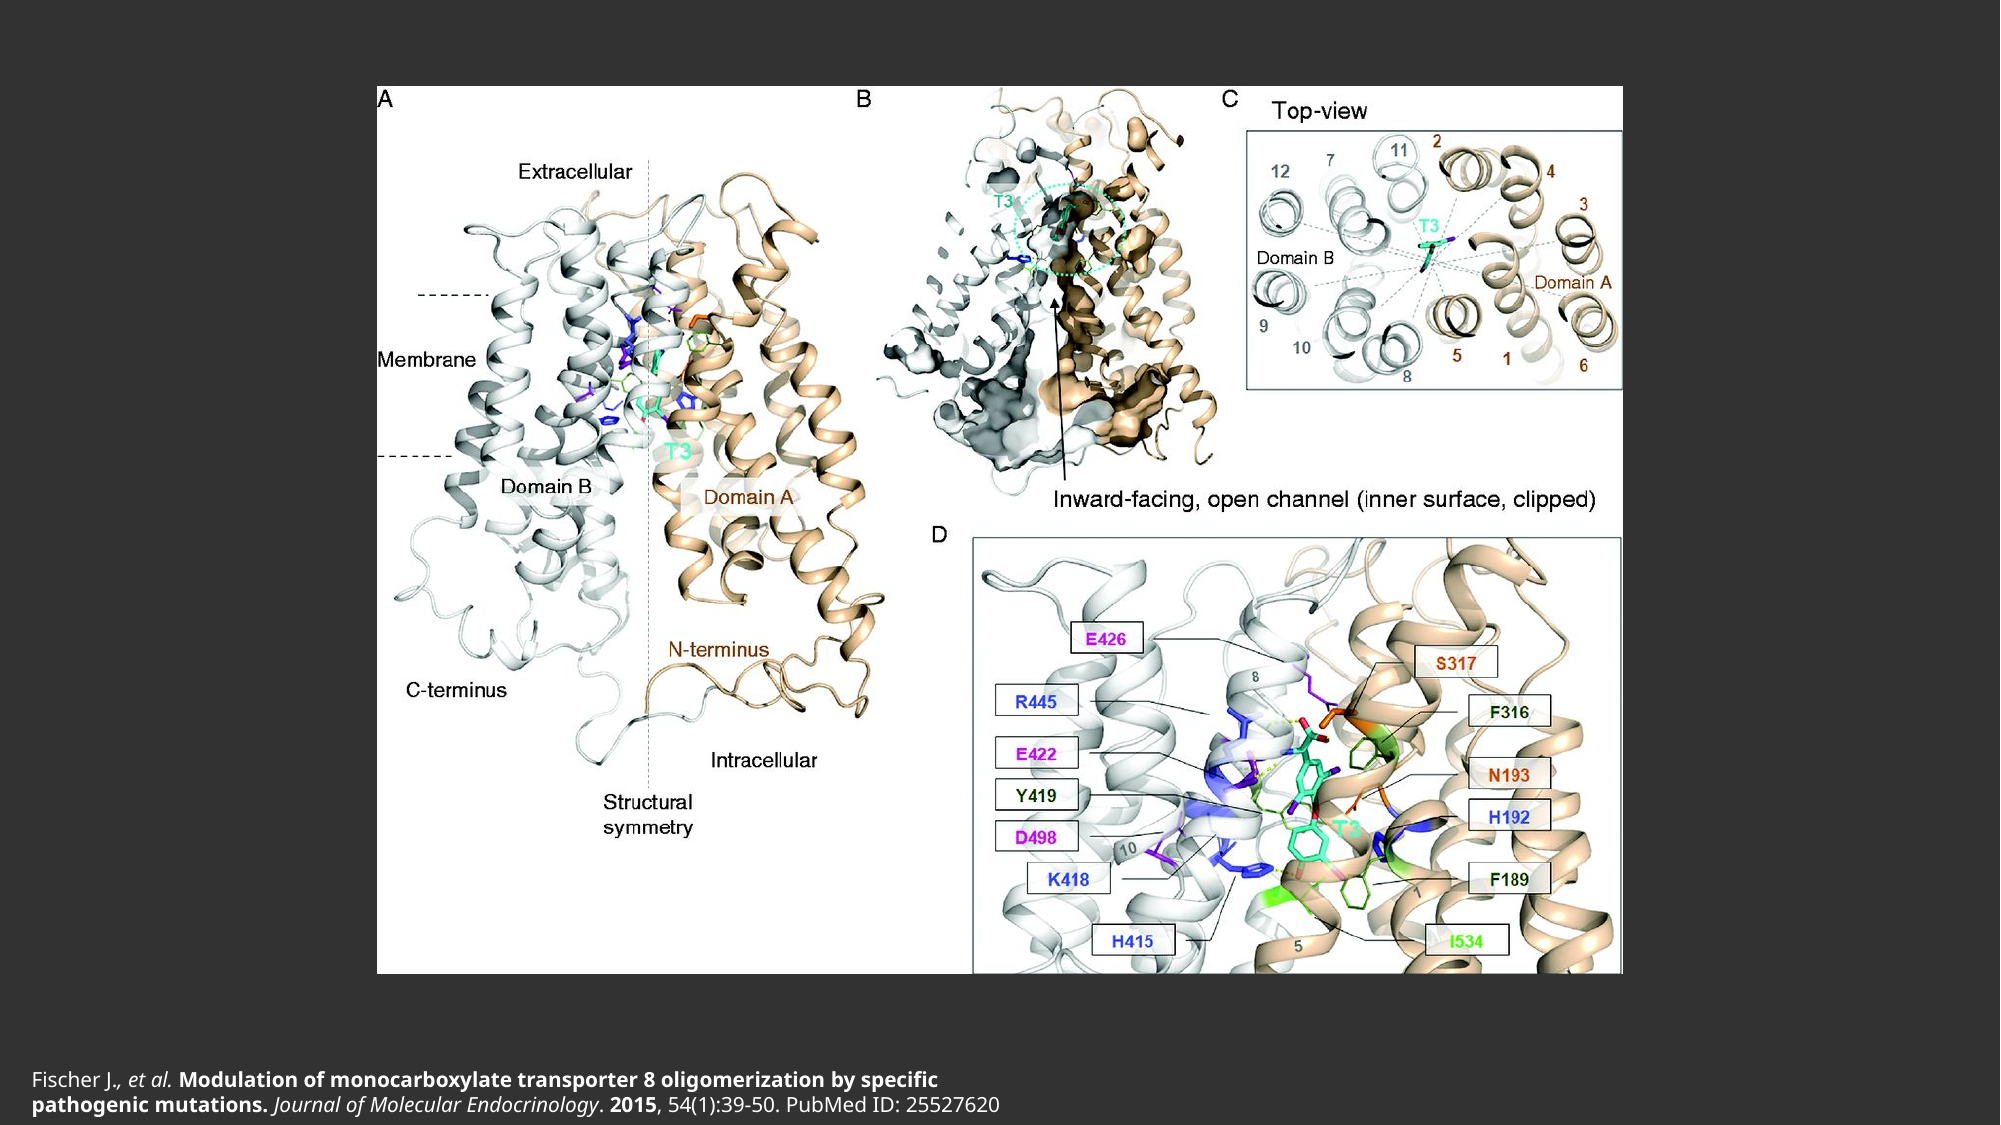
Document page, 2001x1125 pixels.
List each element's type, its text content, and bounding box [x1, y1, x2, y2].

picture [377, 86, 1623, 975]
text_box Fischer J., et al. Modulation of monocarboxylate transporter 8 oligomerization by specific pathogenic mutations. Journal of Molecular Endocrinology. 2015, 54(1):39-50. PubMed ID: 25527620 [16, 1058, 1017, 1124]
